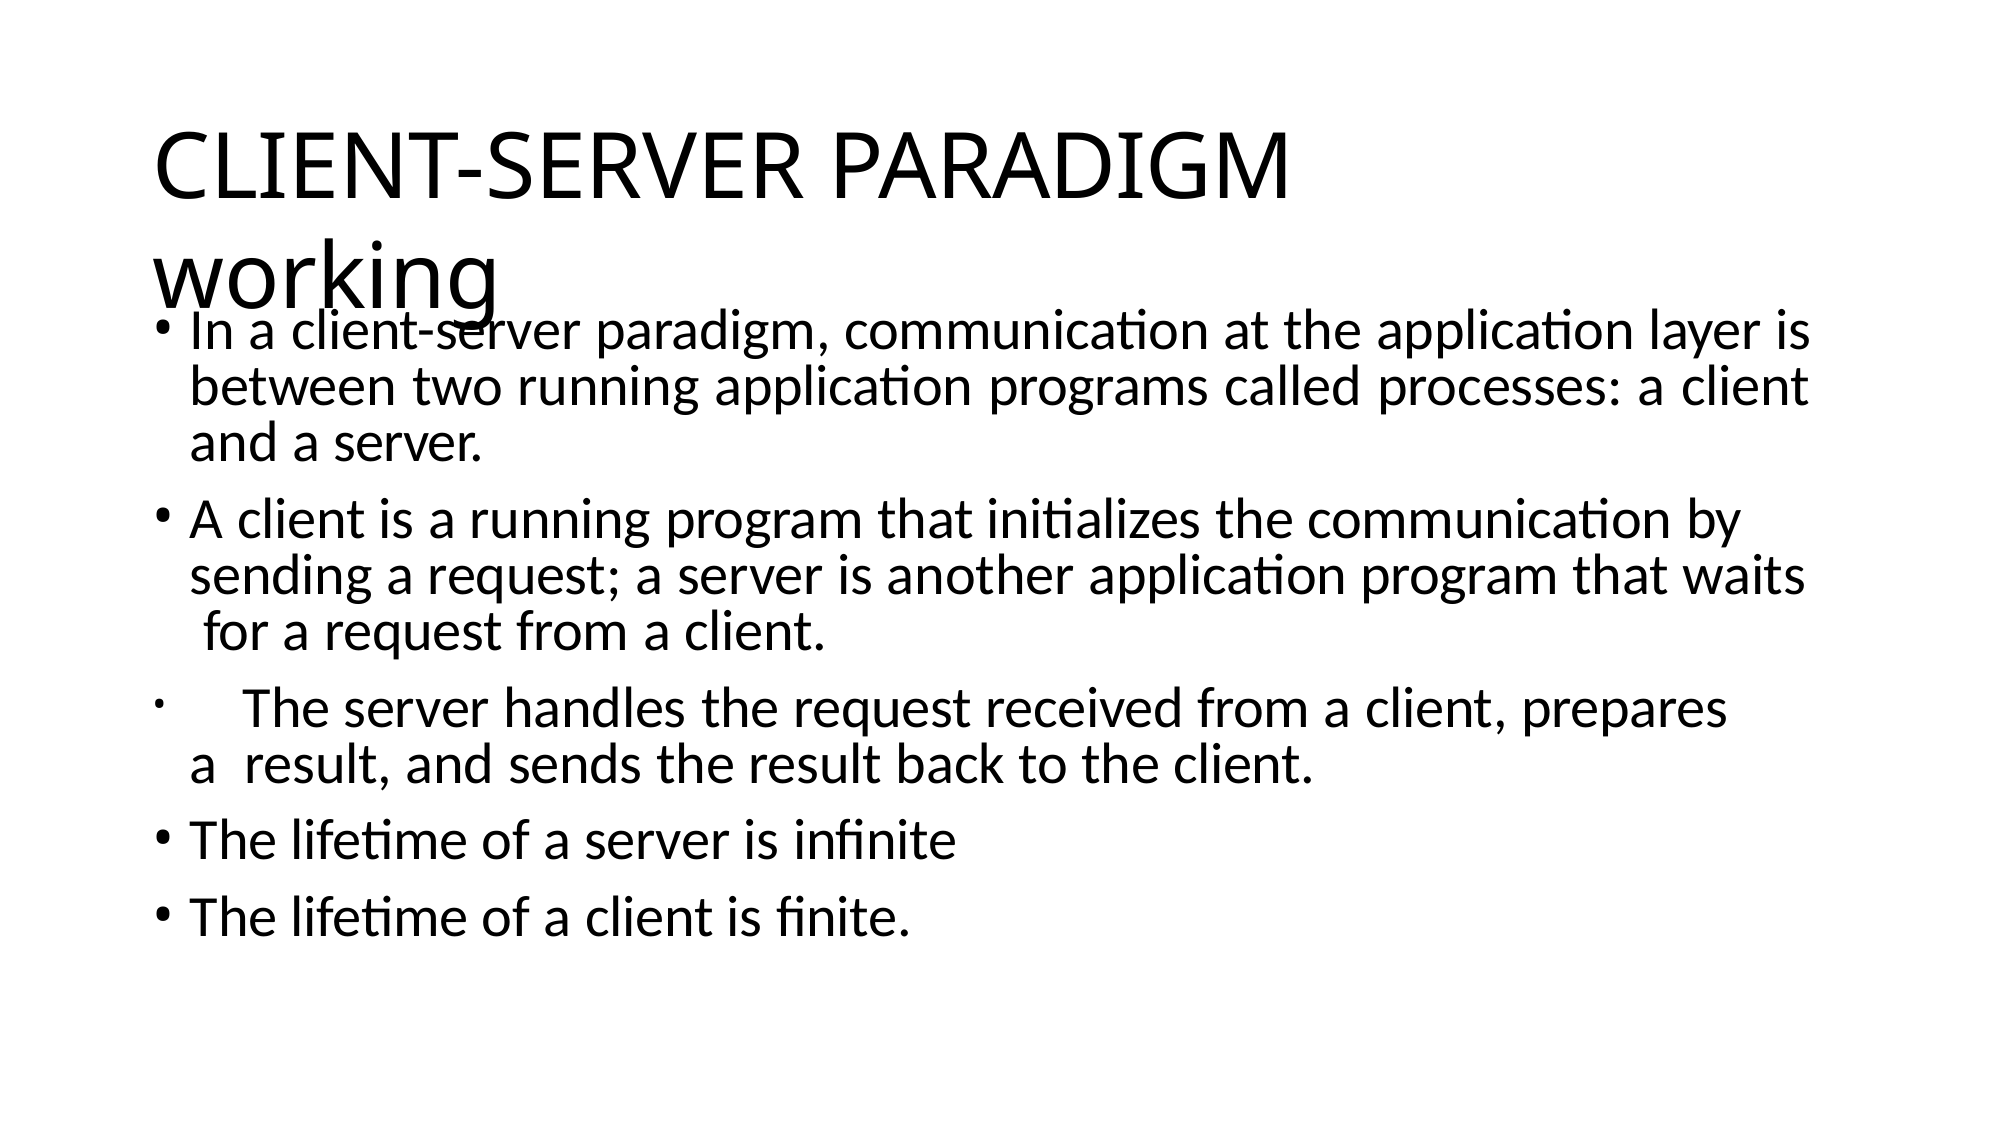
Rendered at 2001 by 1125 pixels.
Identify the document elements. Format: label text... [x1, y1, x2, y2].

title CLIENT-SERVER PARADIGM working [150, 104, 1458, 288]
text_box In a client-server paradigm, communication at the application layer is between two running application programs called processes: a client and a server. A client is a running program that initializes the communication by sending a request; a server is another application program that waits for a request from a client. The server handles the request received from a client, prepares a result, and sends the result back to the client. The lifetime of a server is infinite The lifetime of a client is finite. [150, 288, 1826, 948]
